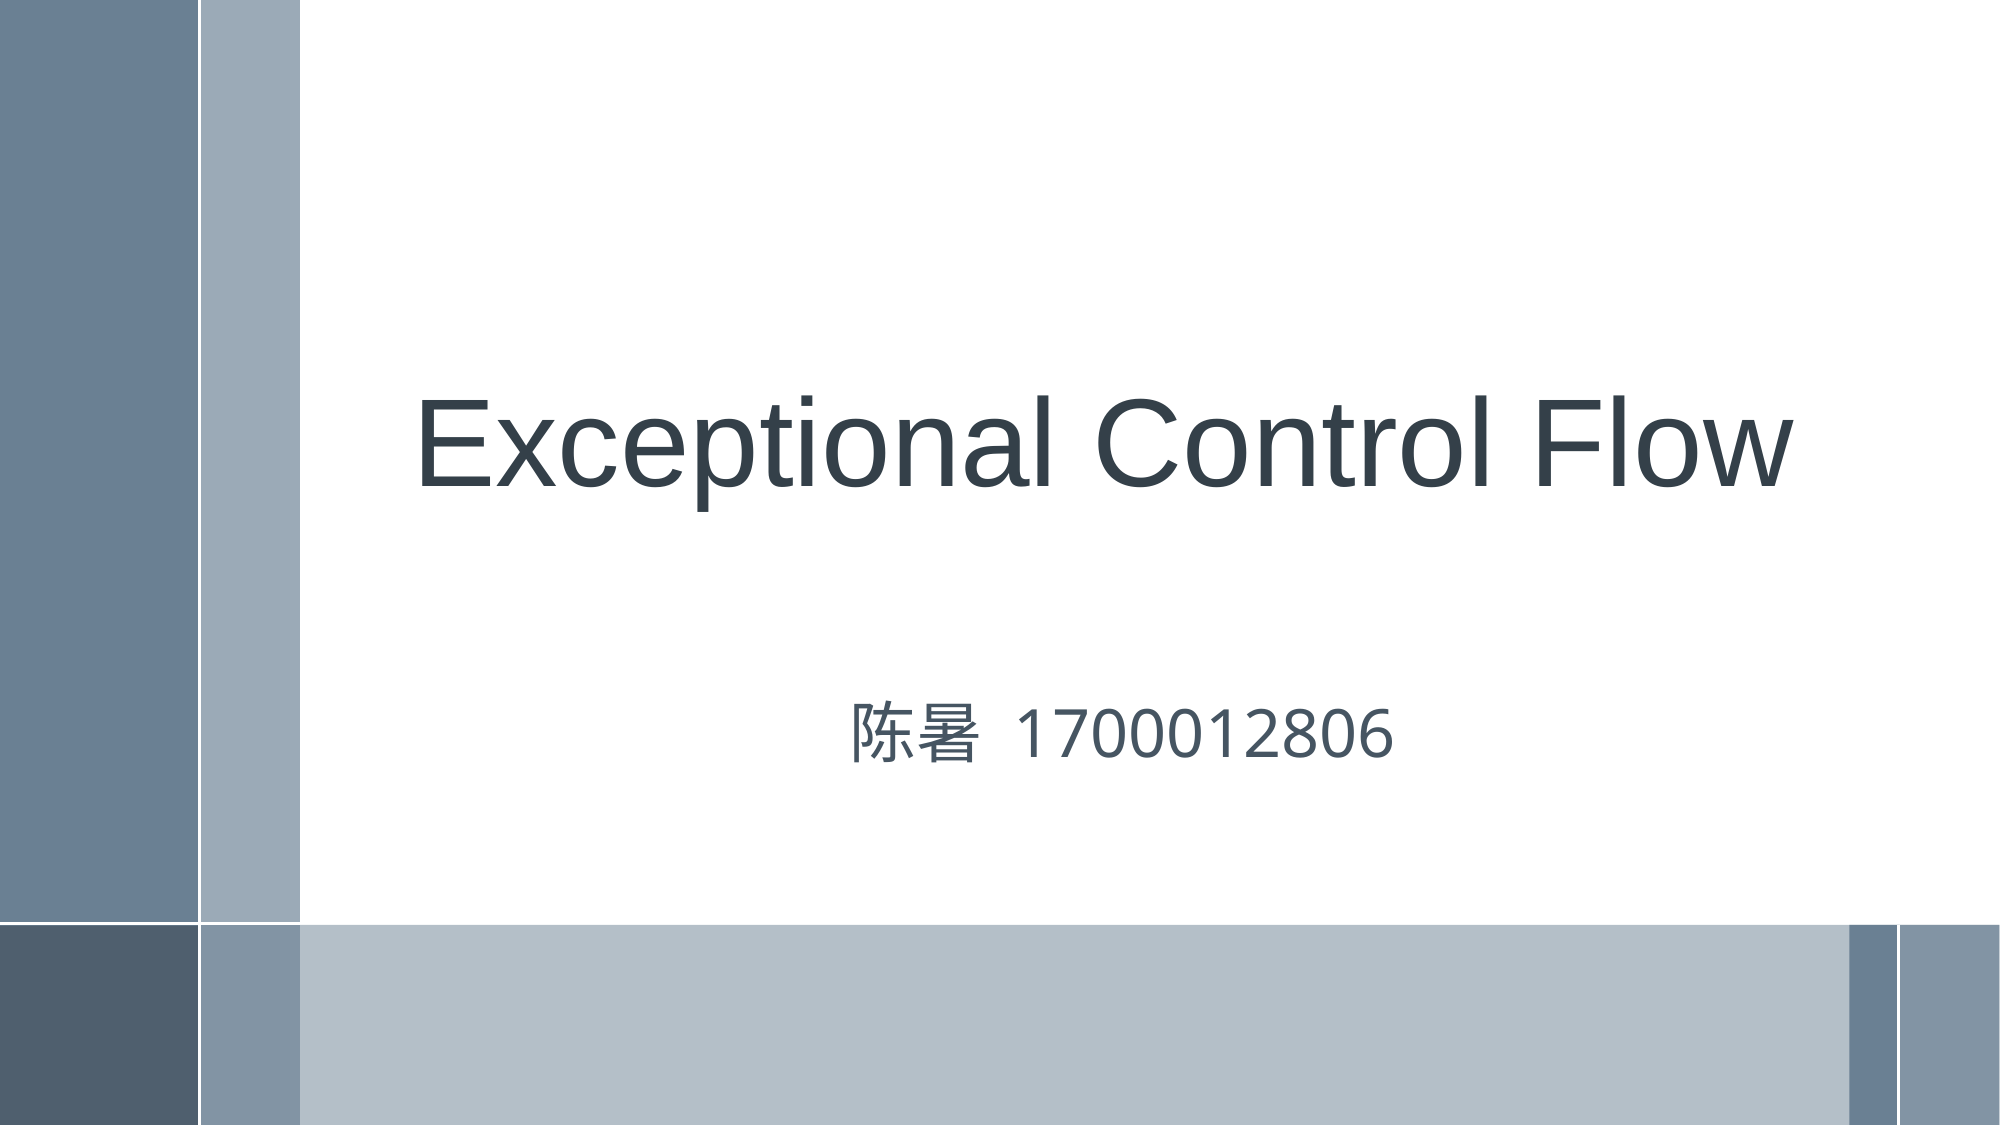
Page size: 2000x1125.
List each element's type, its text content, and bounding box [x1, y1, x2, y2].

title Exceptional Control Flow [397, 338, 1910, 522]
subtitle 陈暑 1700012806 [834, 692, 1413, 876]
